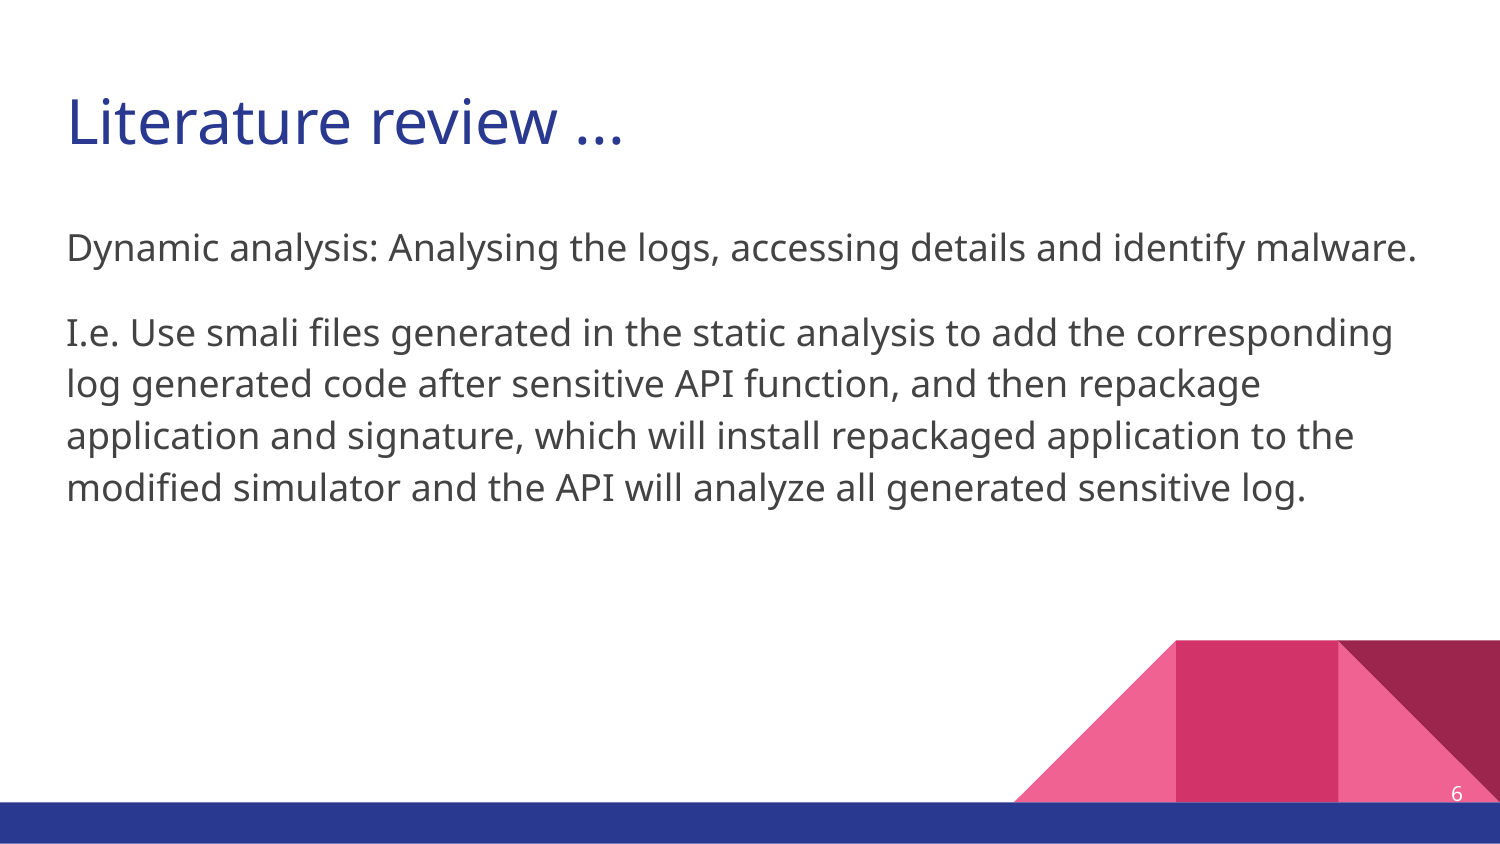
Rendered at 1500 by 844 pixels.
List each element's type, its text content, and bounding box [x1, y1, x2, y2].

slide_number ‹#› [1387, 762, 1478, 828]
list Dynamic analysis: Analysing the logs, accessing details and identify malware. I.e. Use smali files generated in the static analysis to add the corresponding log generated code after sensitive API function, and then repackage application and signature, which will install repackaged application to the modified simulator and the API will analyze all generated sensitive log. [51, 201, 1449, 750]
title Literature review ... [51, 67, 1449, 167]
